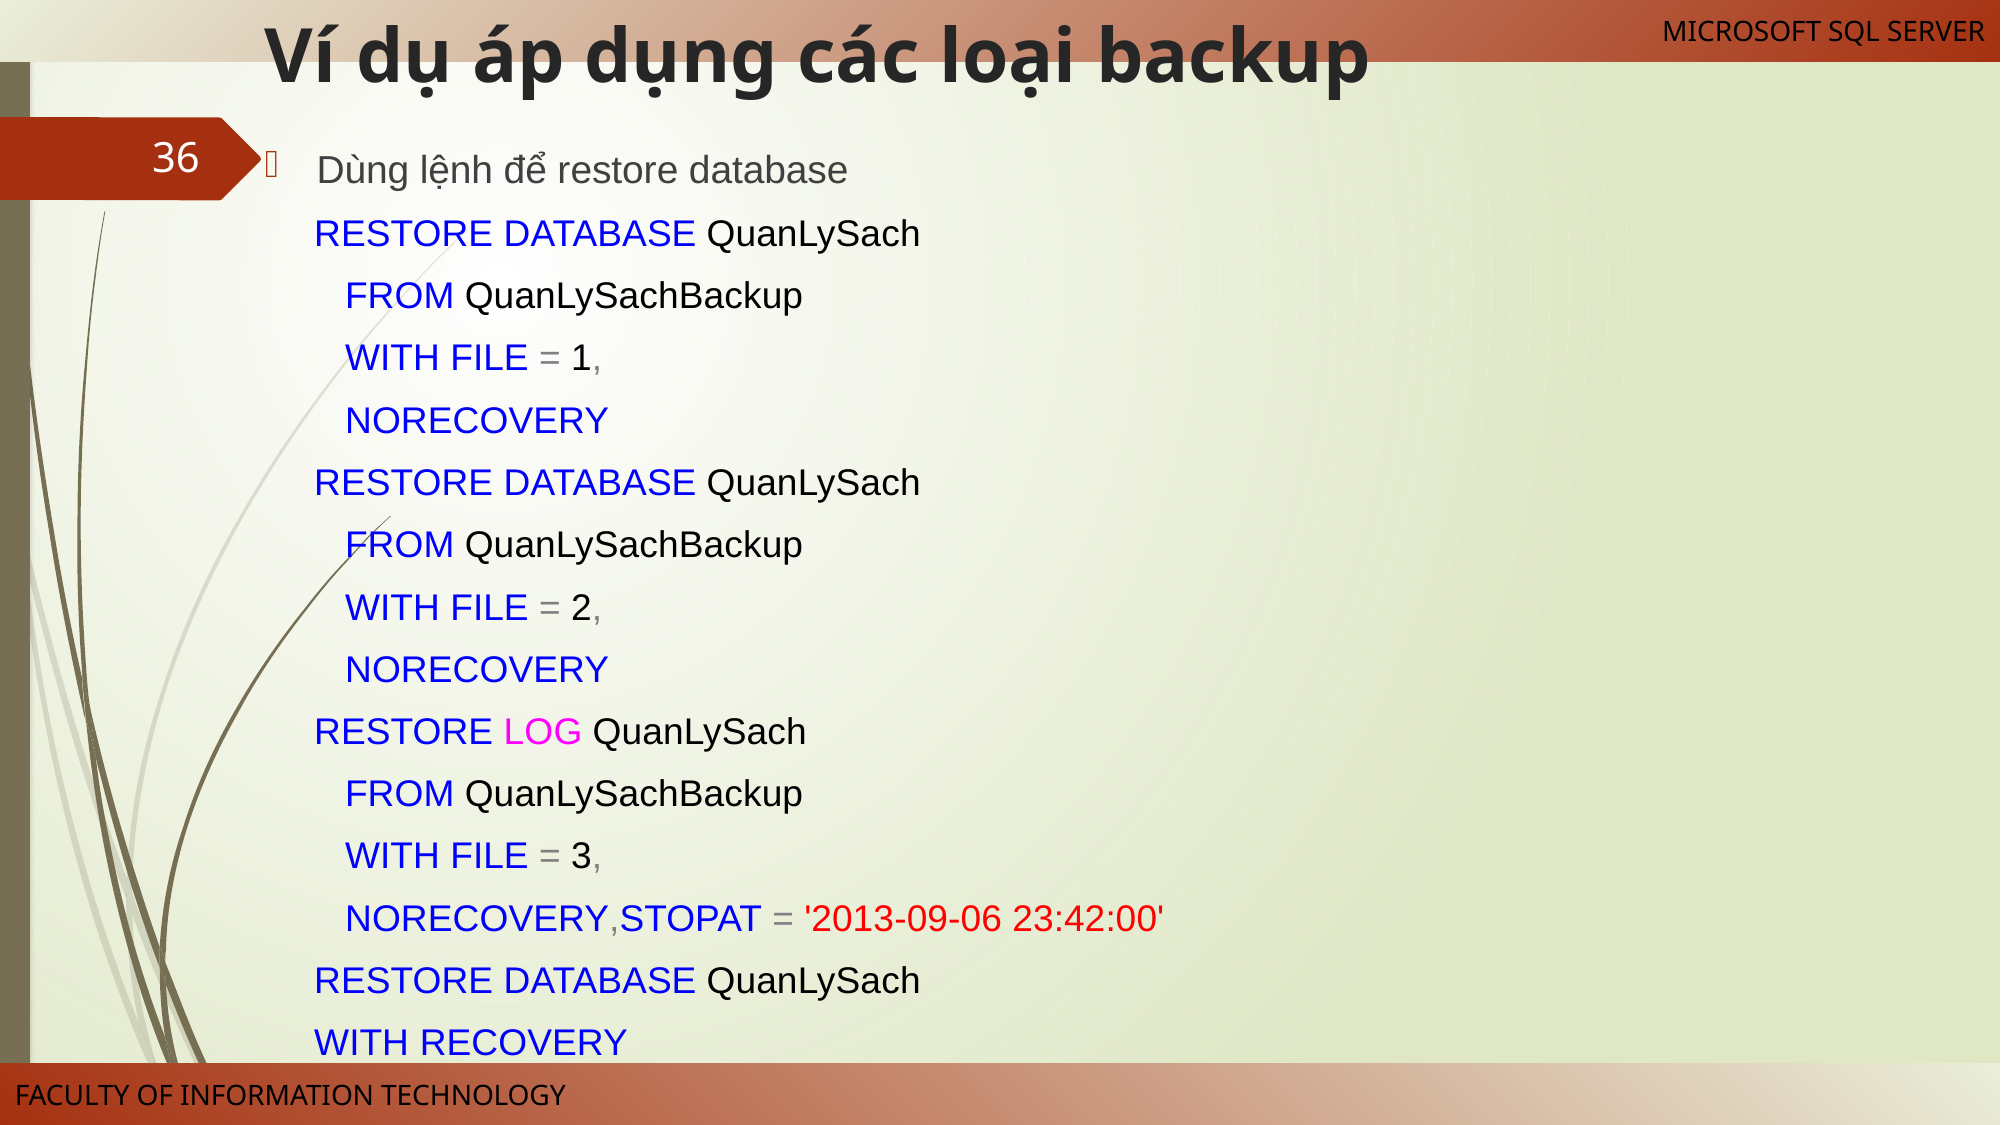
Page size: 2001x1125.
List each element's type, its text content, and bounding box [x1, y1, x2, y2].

list Dùng lệnh để restore database RESTORE DATABASE QuanLySach FROM QuanLySachBackup WITH FILE = 1, NORECOVERY RESTORE DATABASE QuanLySach FROM QuanLySachBackup WITH FILE = 2, NORECOVERY RESTORE LOG QuanLySach FROM QuanLySachBackup WITH FILE = 3, NORECOVERY,STOPAT = '2013-09-06 23:42:00' RESTORE DATABASE QuanLySach WITH RECOVERY [249, 137, 1750, 1075]
title Ví dụ áp dụng các loại backup [249, 0, 1750, 137]
slide_number 36 [87, 129, 216, 190]
